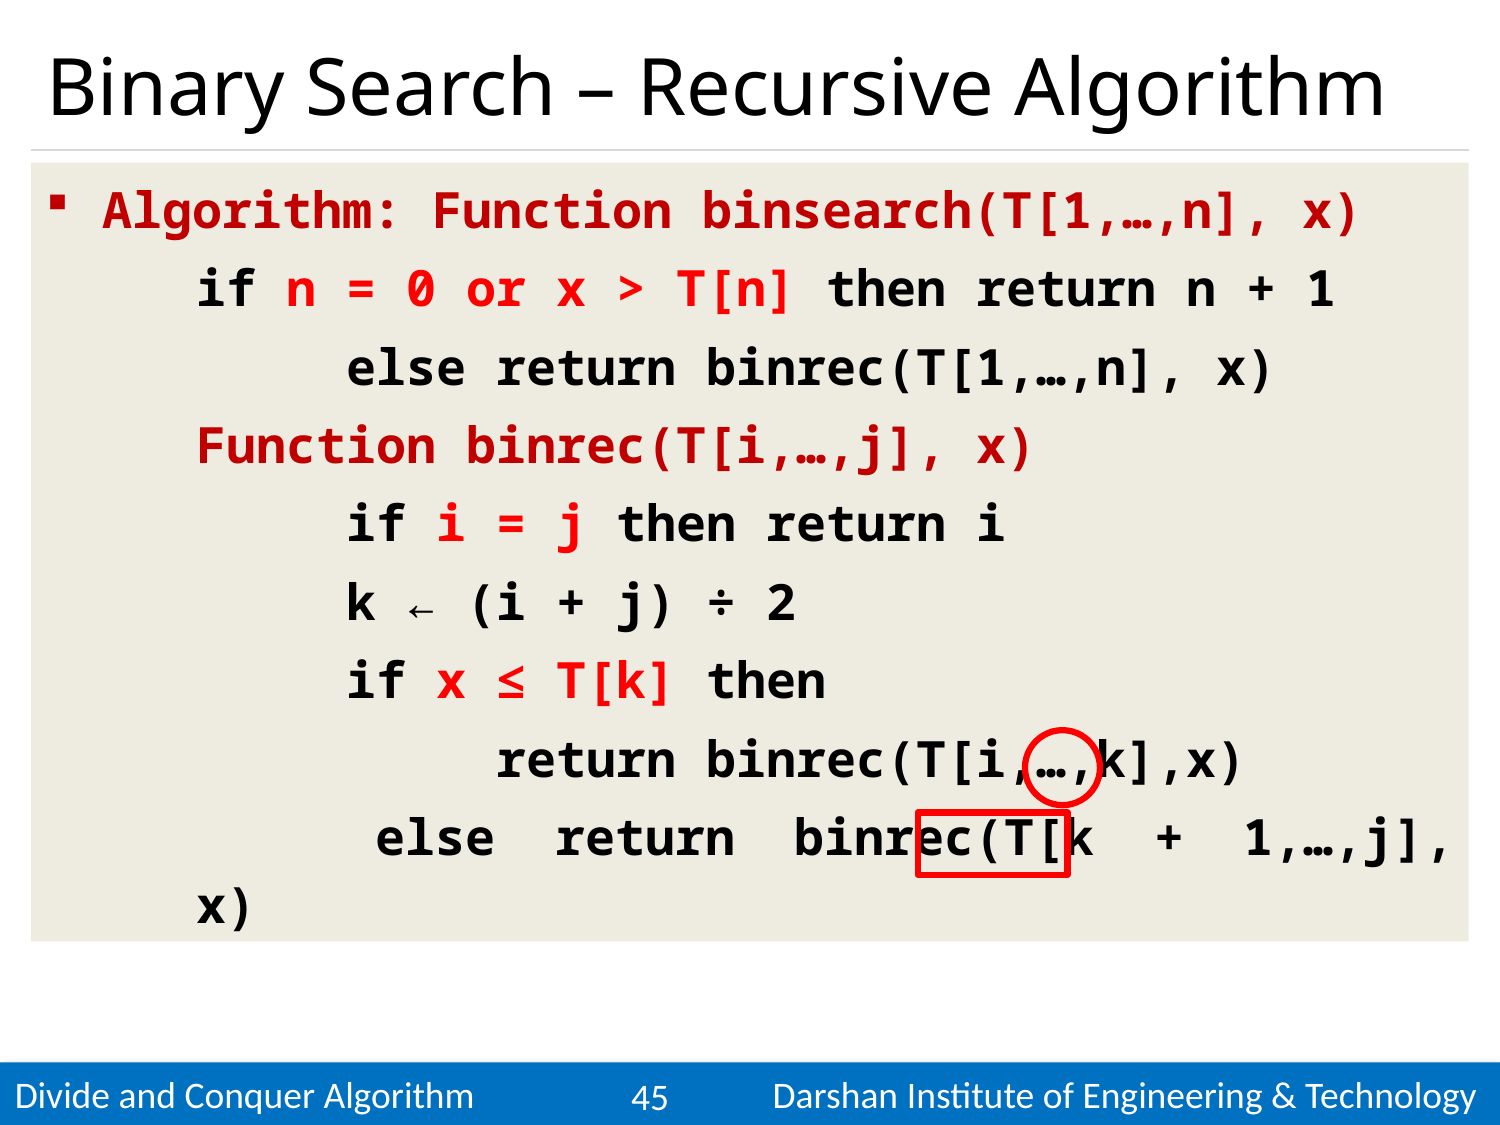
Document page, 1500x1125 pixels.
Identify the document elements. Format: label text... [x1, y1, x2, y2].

title Binary Search – Recursive Algorithm [31, 17, 1469, 150]
slide_number 45 [612, 1065, 688, 1125]
text_box [1022, 728, 1103, 808]
text_box [916, 810, 1070, 877]
list Algorithm: Function binsearch(T[1,…,n], x) if n = 0 or x > T[n] then return n + 1 else return binrec(T[1,…,n], x) Function binrec(T[i,…,j], x) if i = j then return i k ← (i + j) ÷ 2 if x ≤ T[k] then return binrec(T[i,…,k],x) else return binrec(T[k + 1,…,j], x)Aj+1] A[j+1] ← temp [31, 162, 1469, 942]
